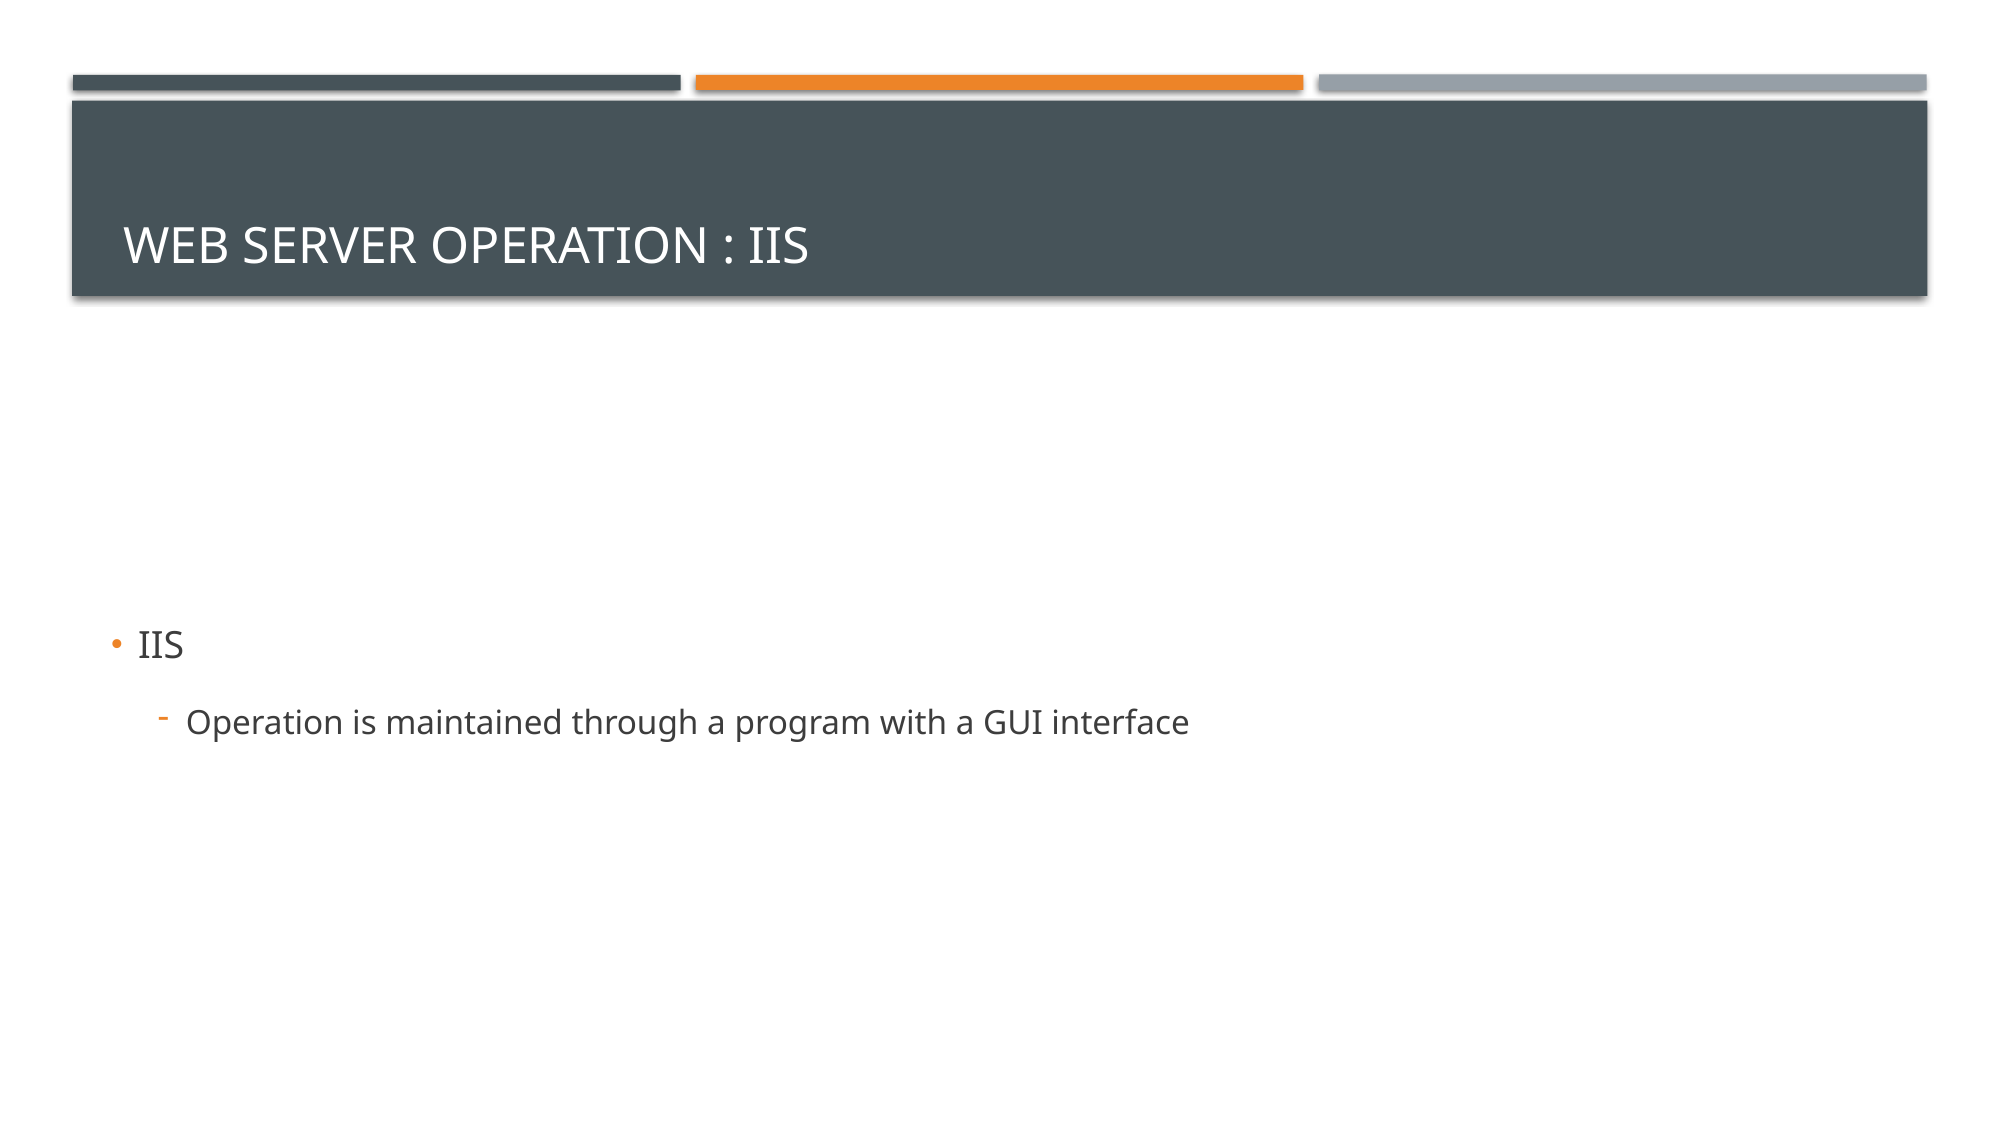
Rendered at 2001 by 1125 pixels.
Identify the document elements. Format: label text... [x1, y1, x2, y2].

list IIS Operation is maintained through a program with a GUI interface [95, 383, 1905, 962]
title Web Server Operation : IIS [95, 115, 1905, 282]
